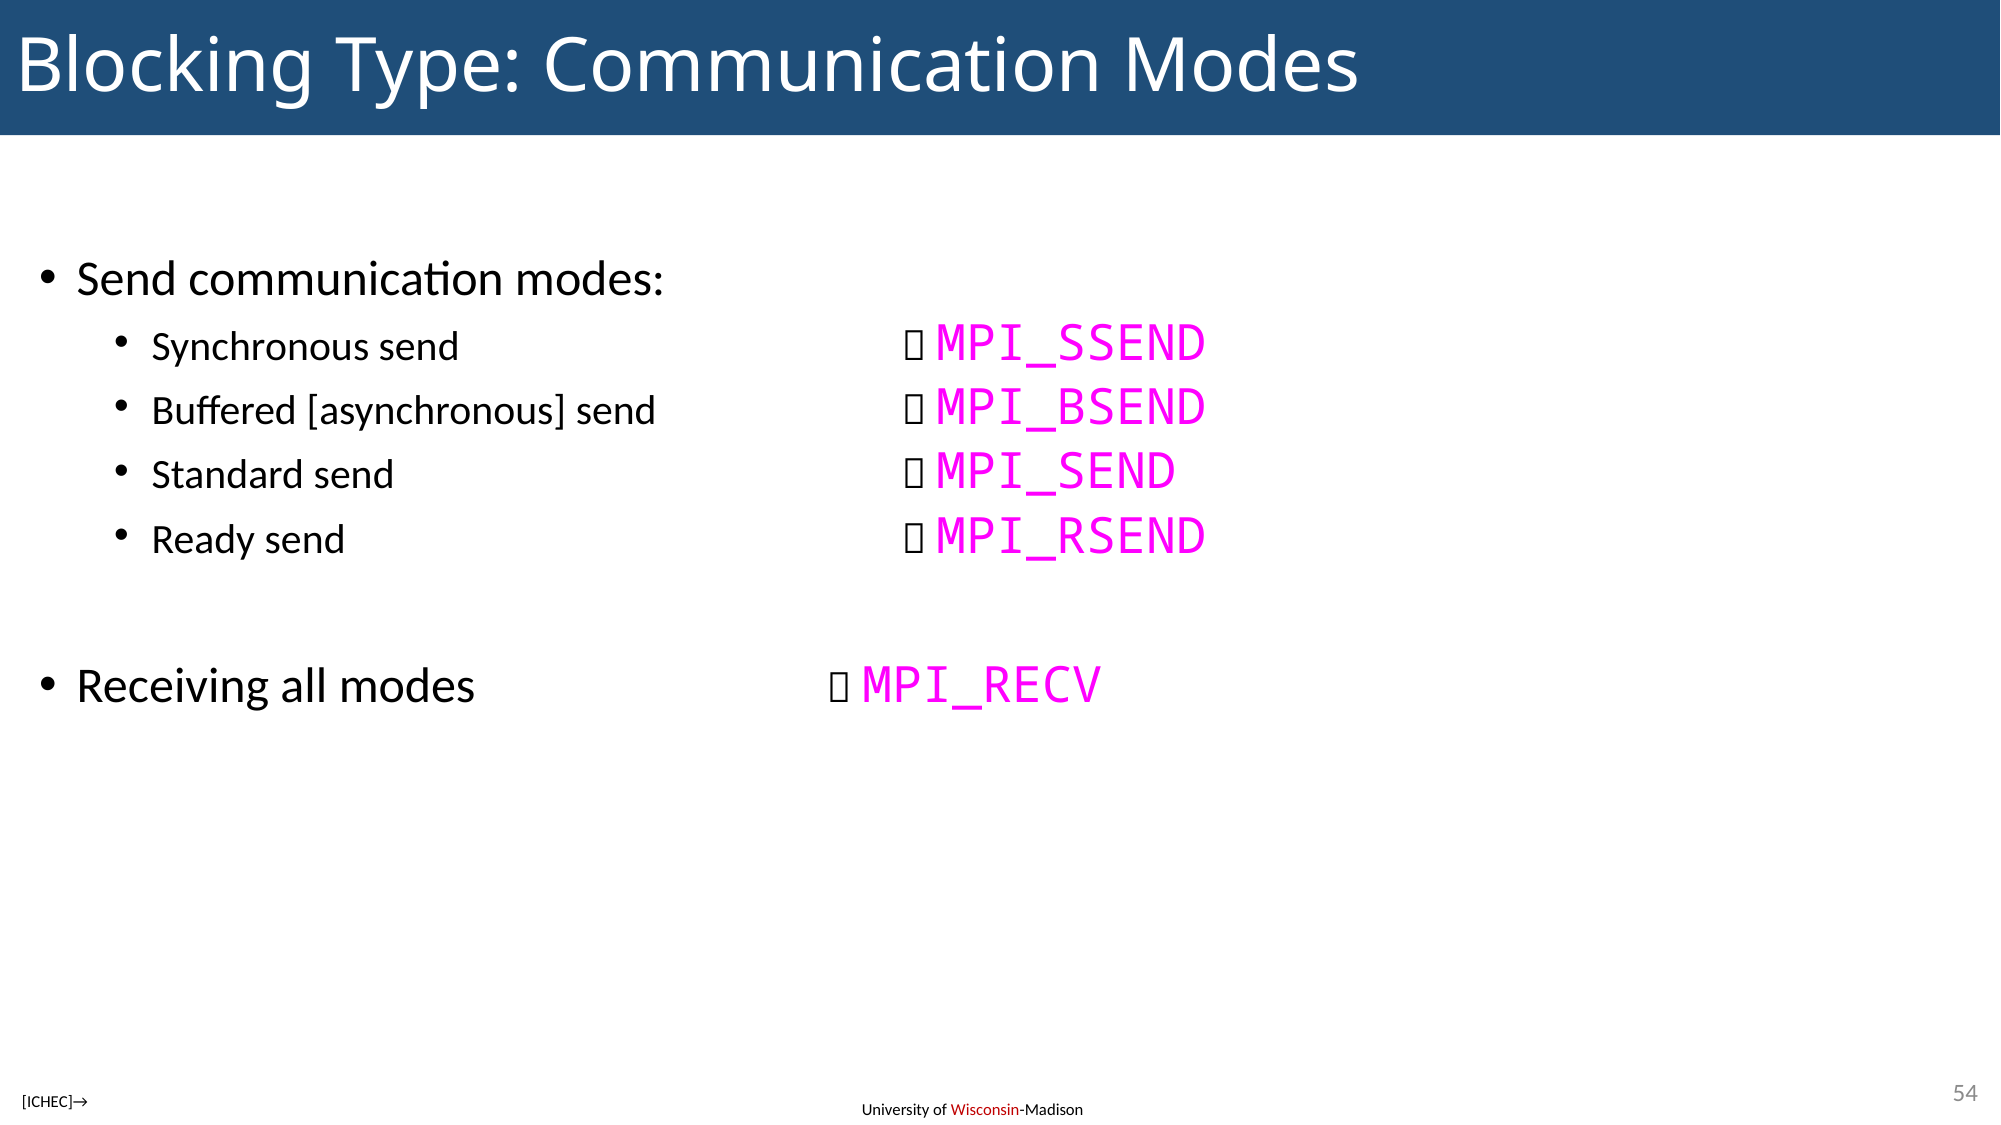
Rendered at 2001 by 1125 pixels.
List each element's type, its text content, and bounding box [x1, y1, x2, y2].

list Send communication modes: Synchronous send  MPI_SSEND Buffered [asynchronous] send  MPI_BSEND Standard send  MPI_SEND Ready send  MPI_RSEND Receiving all modes  MPI_RECV [24, 245, 1987, 1055]
text_box [ICHEC]→ [7, 1083, 116, 1119]
slide_number 54 [1879, 1069, 1994, 1114]
title Blocking Type: Communication Modes [0, 0, 2000, 136]
